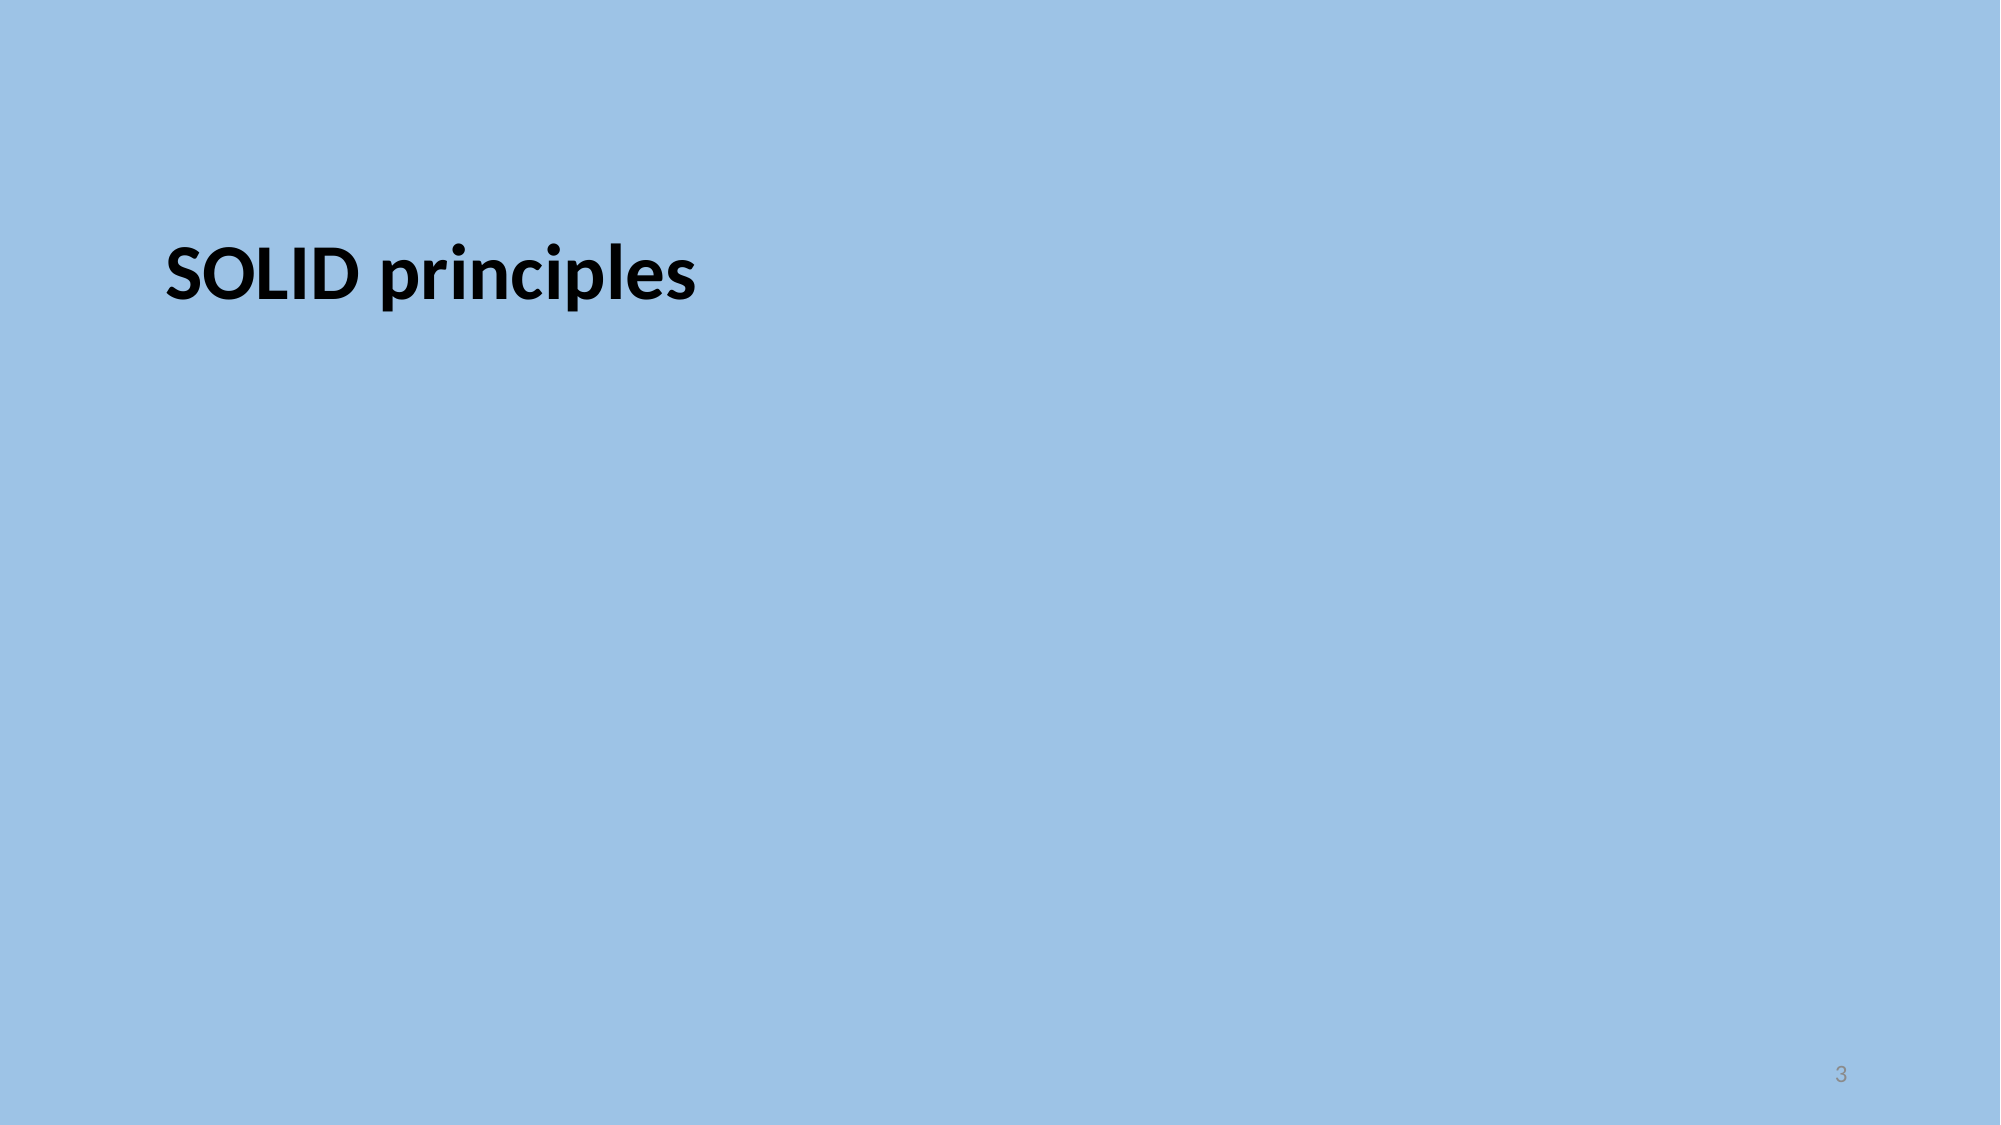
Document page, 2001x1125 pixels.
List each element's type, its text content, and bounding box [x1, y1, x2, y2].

slide_number 3 [1412, 1042, 1863, 1103]
text_box SOLID principles [0, 213, 2000, 481]
